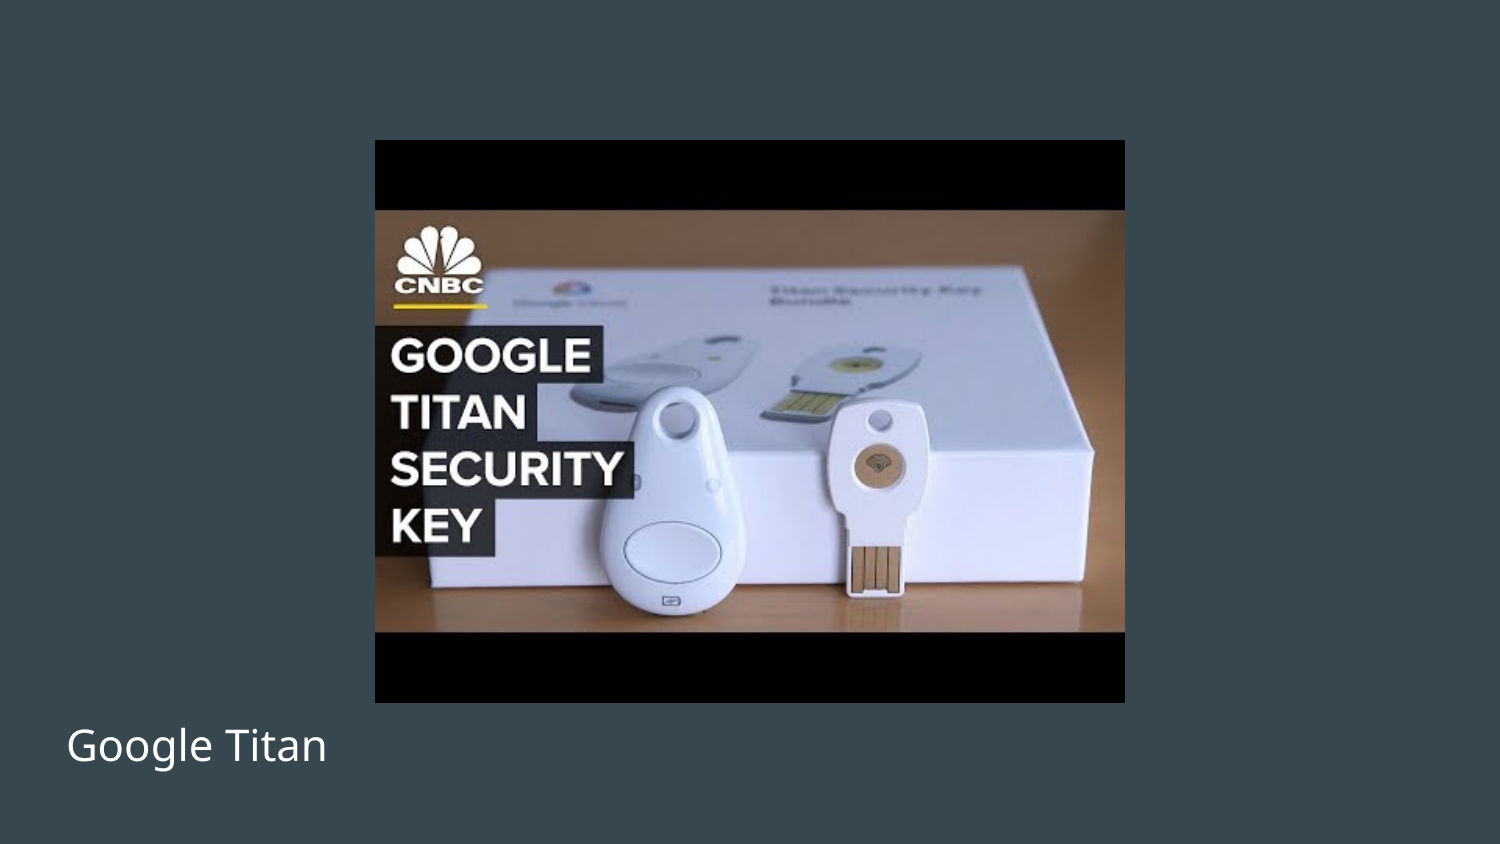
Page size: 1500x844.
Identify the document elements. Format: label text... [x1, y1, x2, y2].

list Google Titan [51, 694, 1036, 794]
picture [374, 140, 1126, 704]
